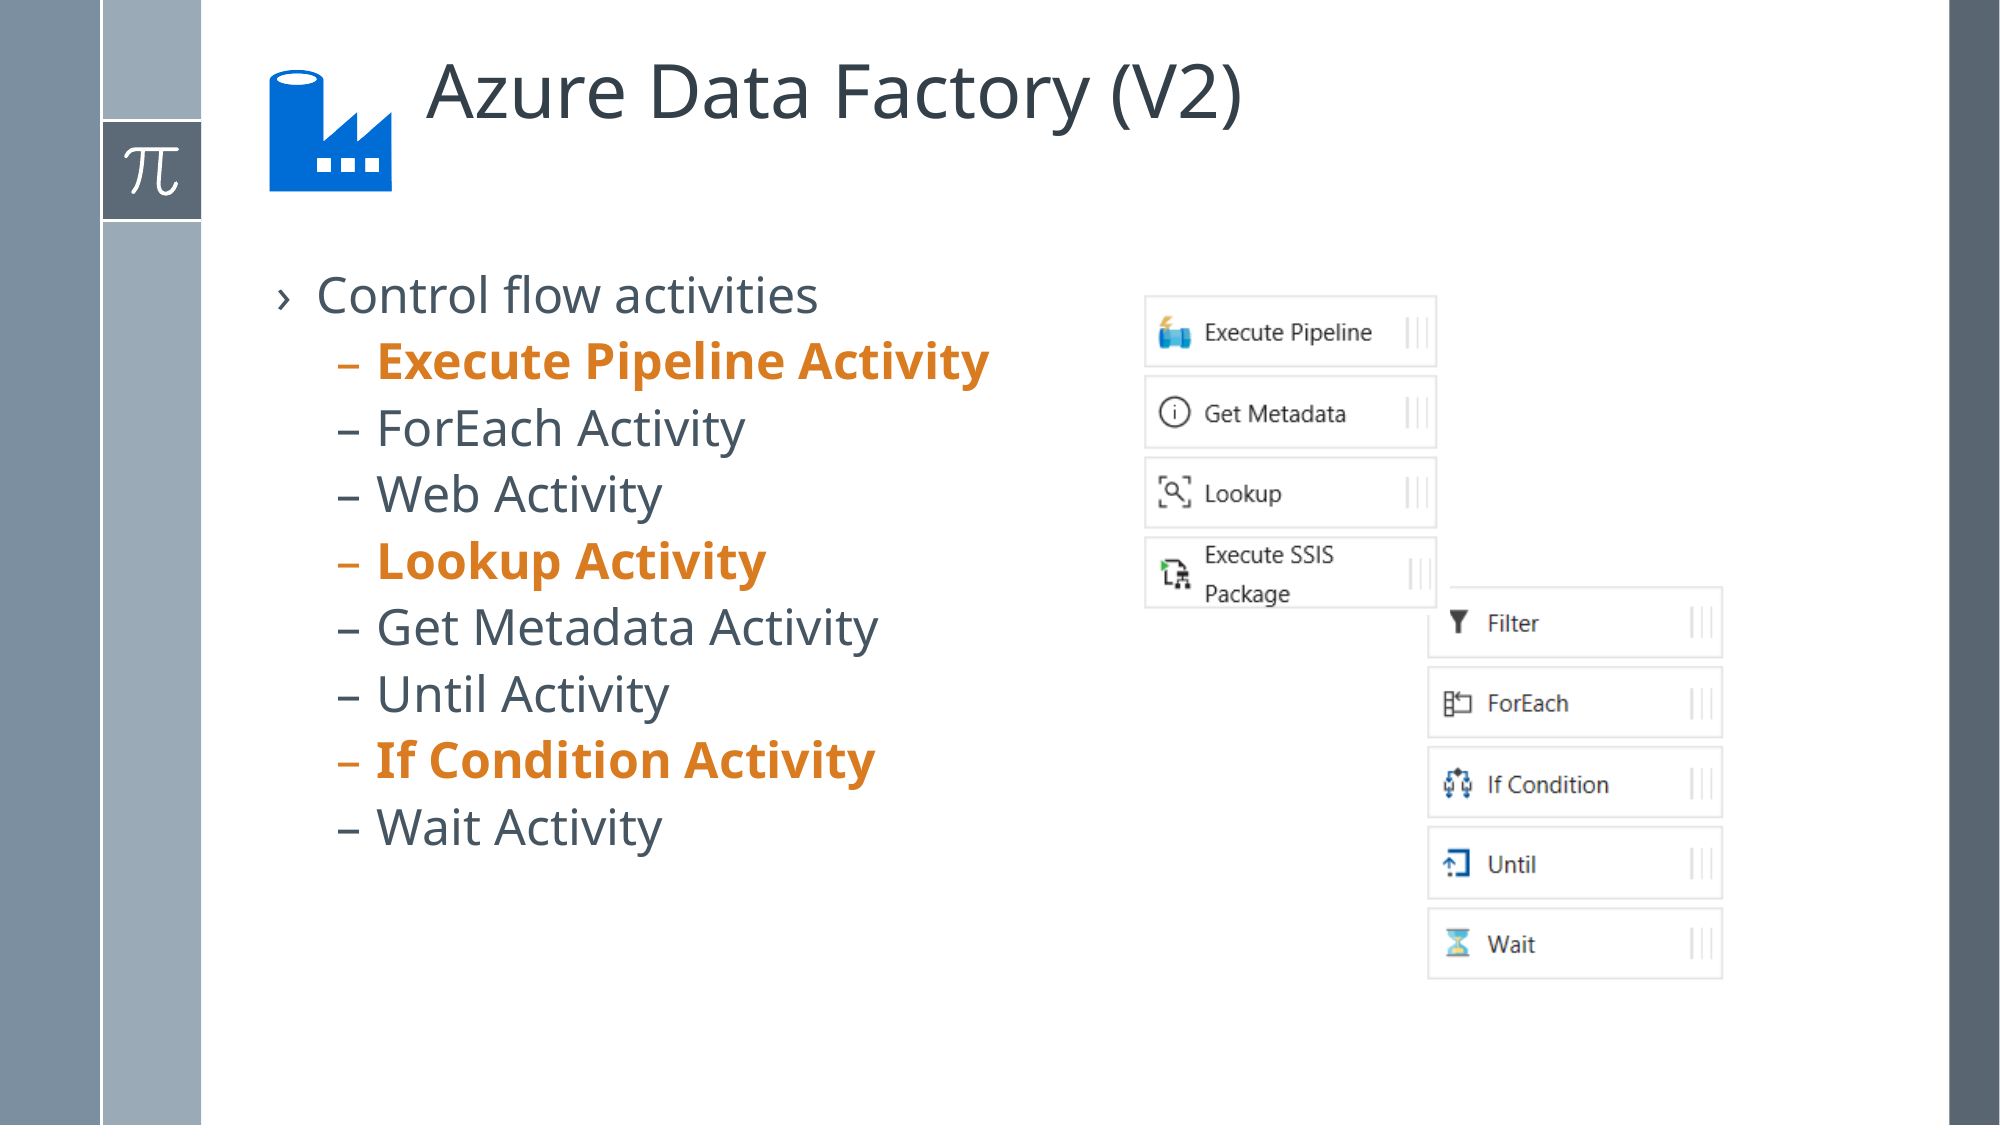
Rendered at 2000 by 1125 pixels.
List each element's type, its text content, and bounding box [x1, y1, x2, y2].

picture [1132, 283, 1739, 986]
title Azure Data Factory (V2) [261, 29, 1867, 233]
picture [266, 66, 395, 195]
list Control flow activities Execute Pipeline Activity ForEach Activity Web Activity Lookup Activity Get Metadata Activity Until Activity If Condition Activity Wait Activity [261, 262, 1867, 1013]
